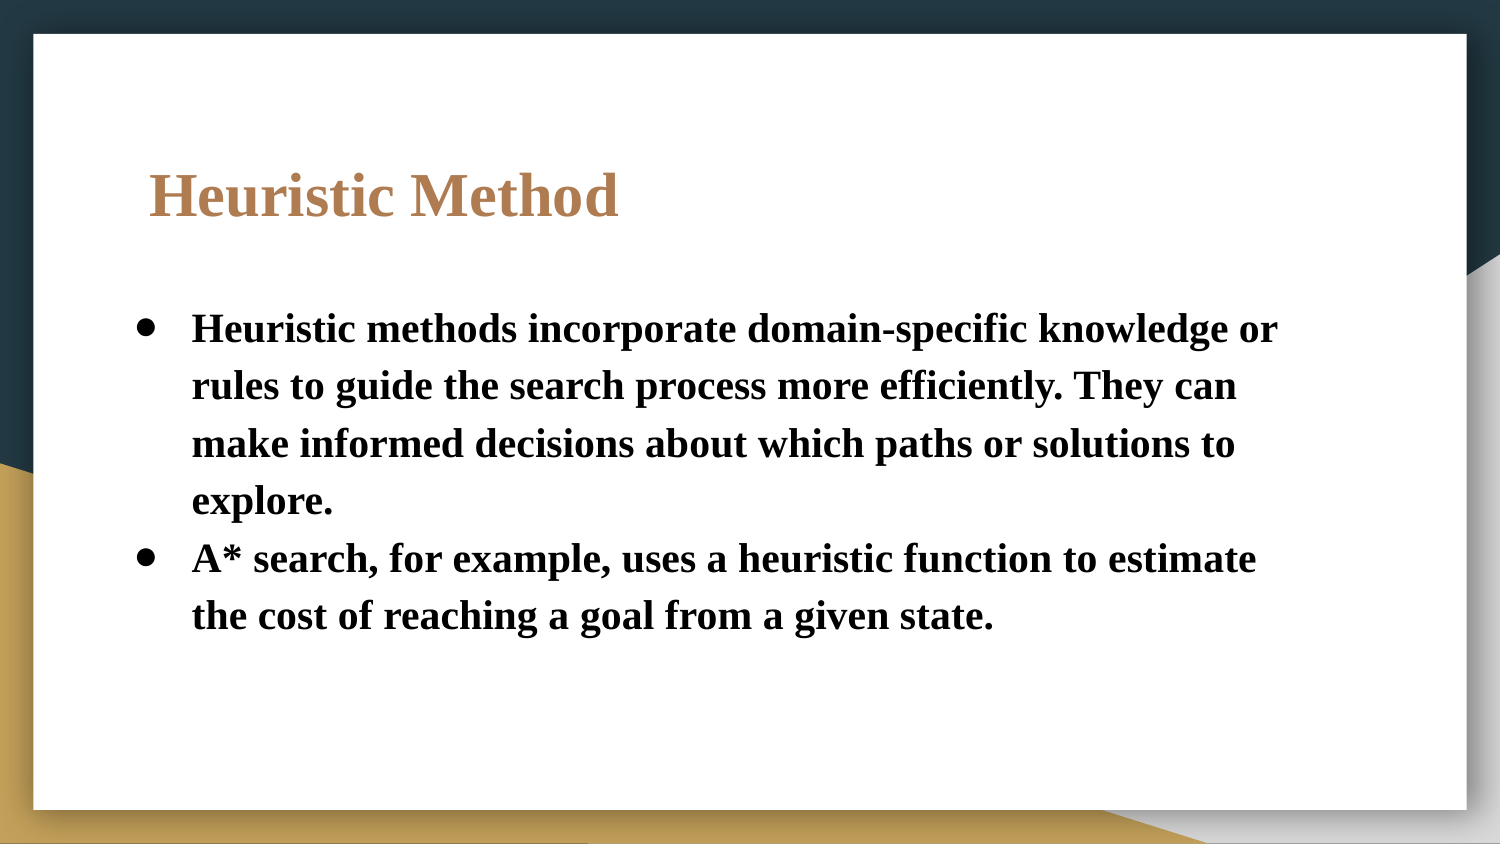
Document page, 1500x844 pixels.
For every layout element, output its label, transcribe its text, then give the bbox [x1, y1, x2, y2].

list Heuristic methods incorporate domain-specific knowledge or rules to guide the search process more efficiently. They can make informed decisions about which paths or solutions to explore. A* search, for example, uses a heuristic function to estimate the cost of reaching a goal from a given state. [101, 278, 1333, 680]
title Heuristic Method [134, 138, 1366, 296]
